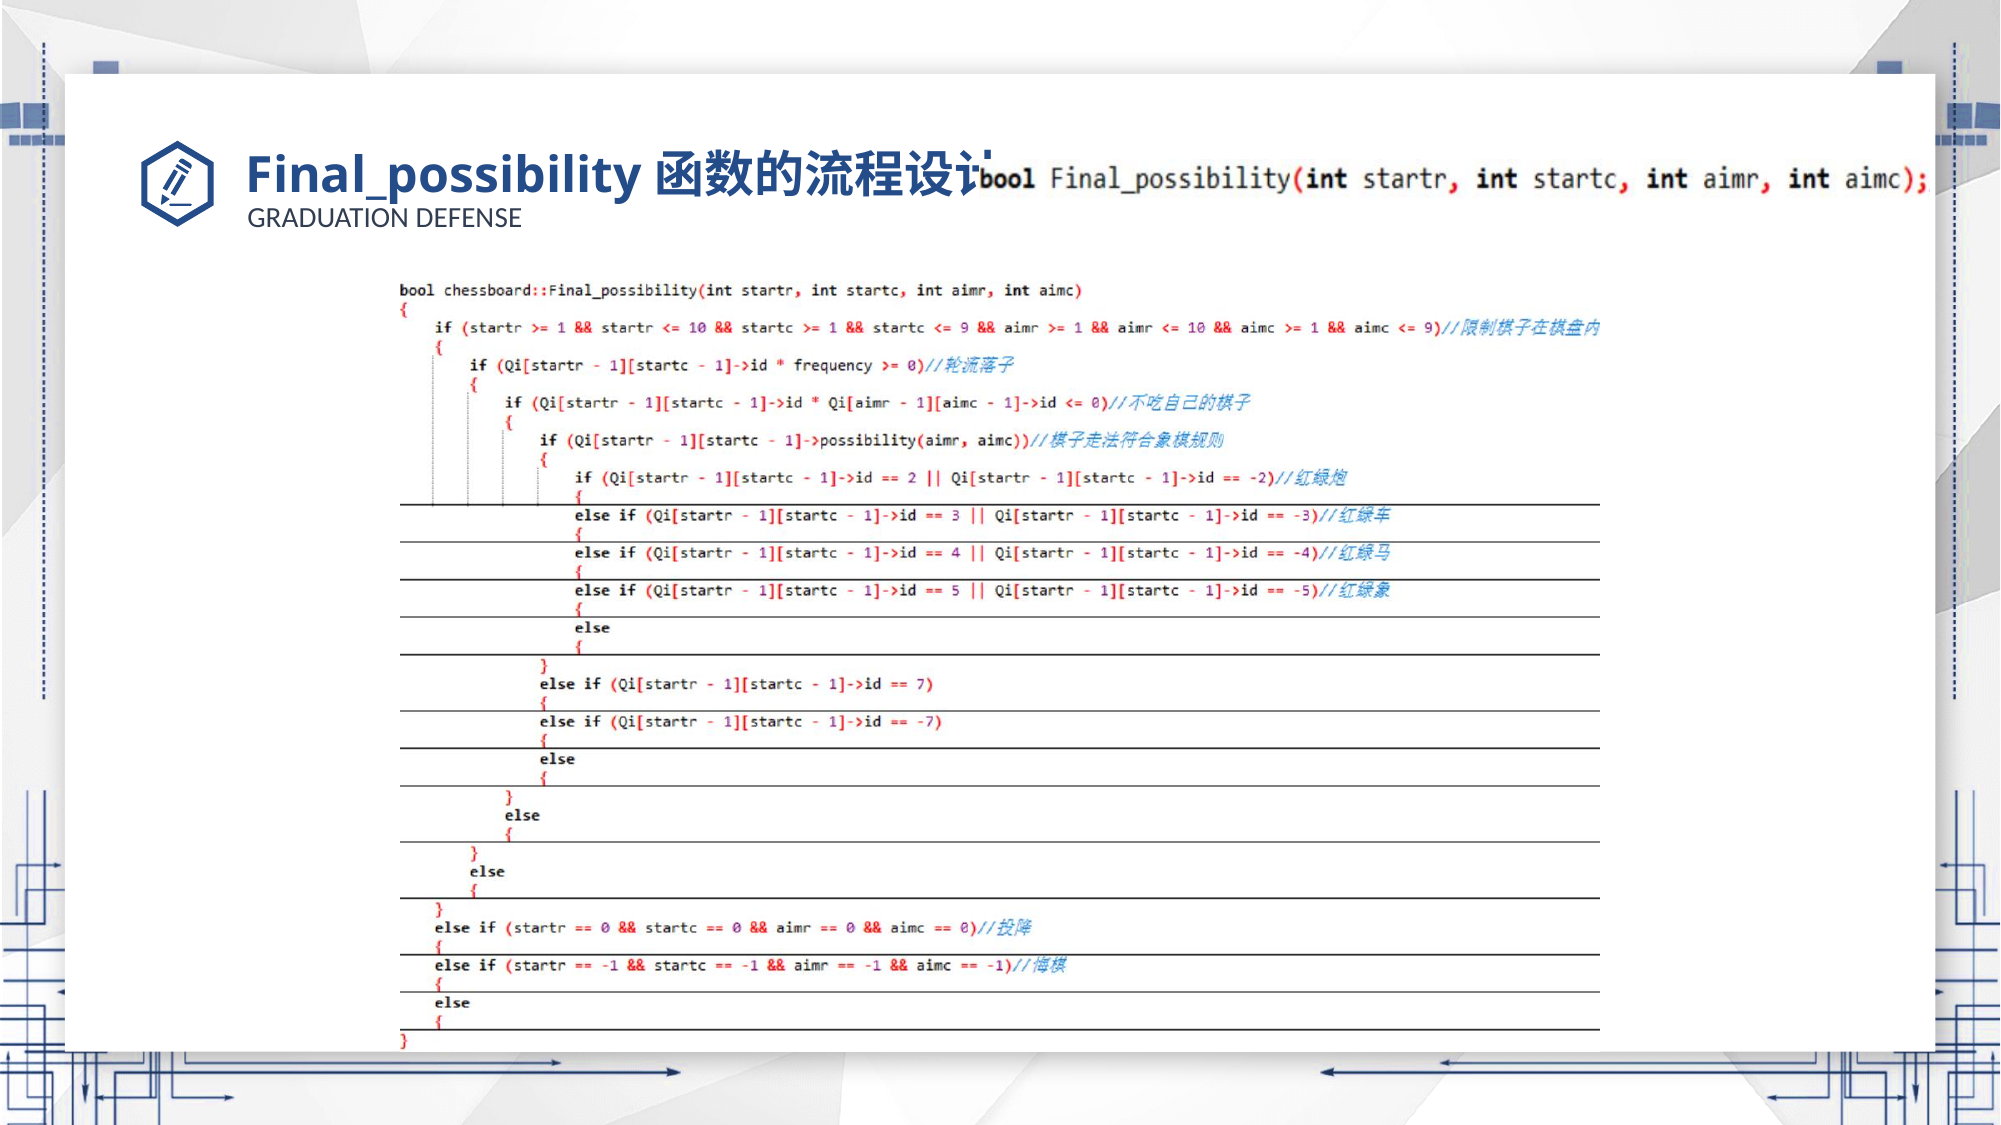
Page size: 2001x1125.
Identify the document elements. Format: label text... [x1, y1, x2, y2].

title Final_possibility函数的流程设计 [230, 123, 1392, 199]
picture [0, 0, 2001, 1125]
